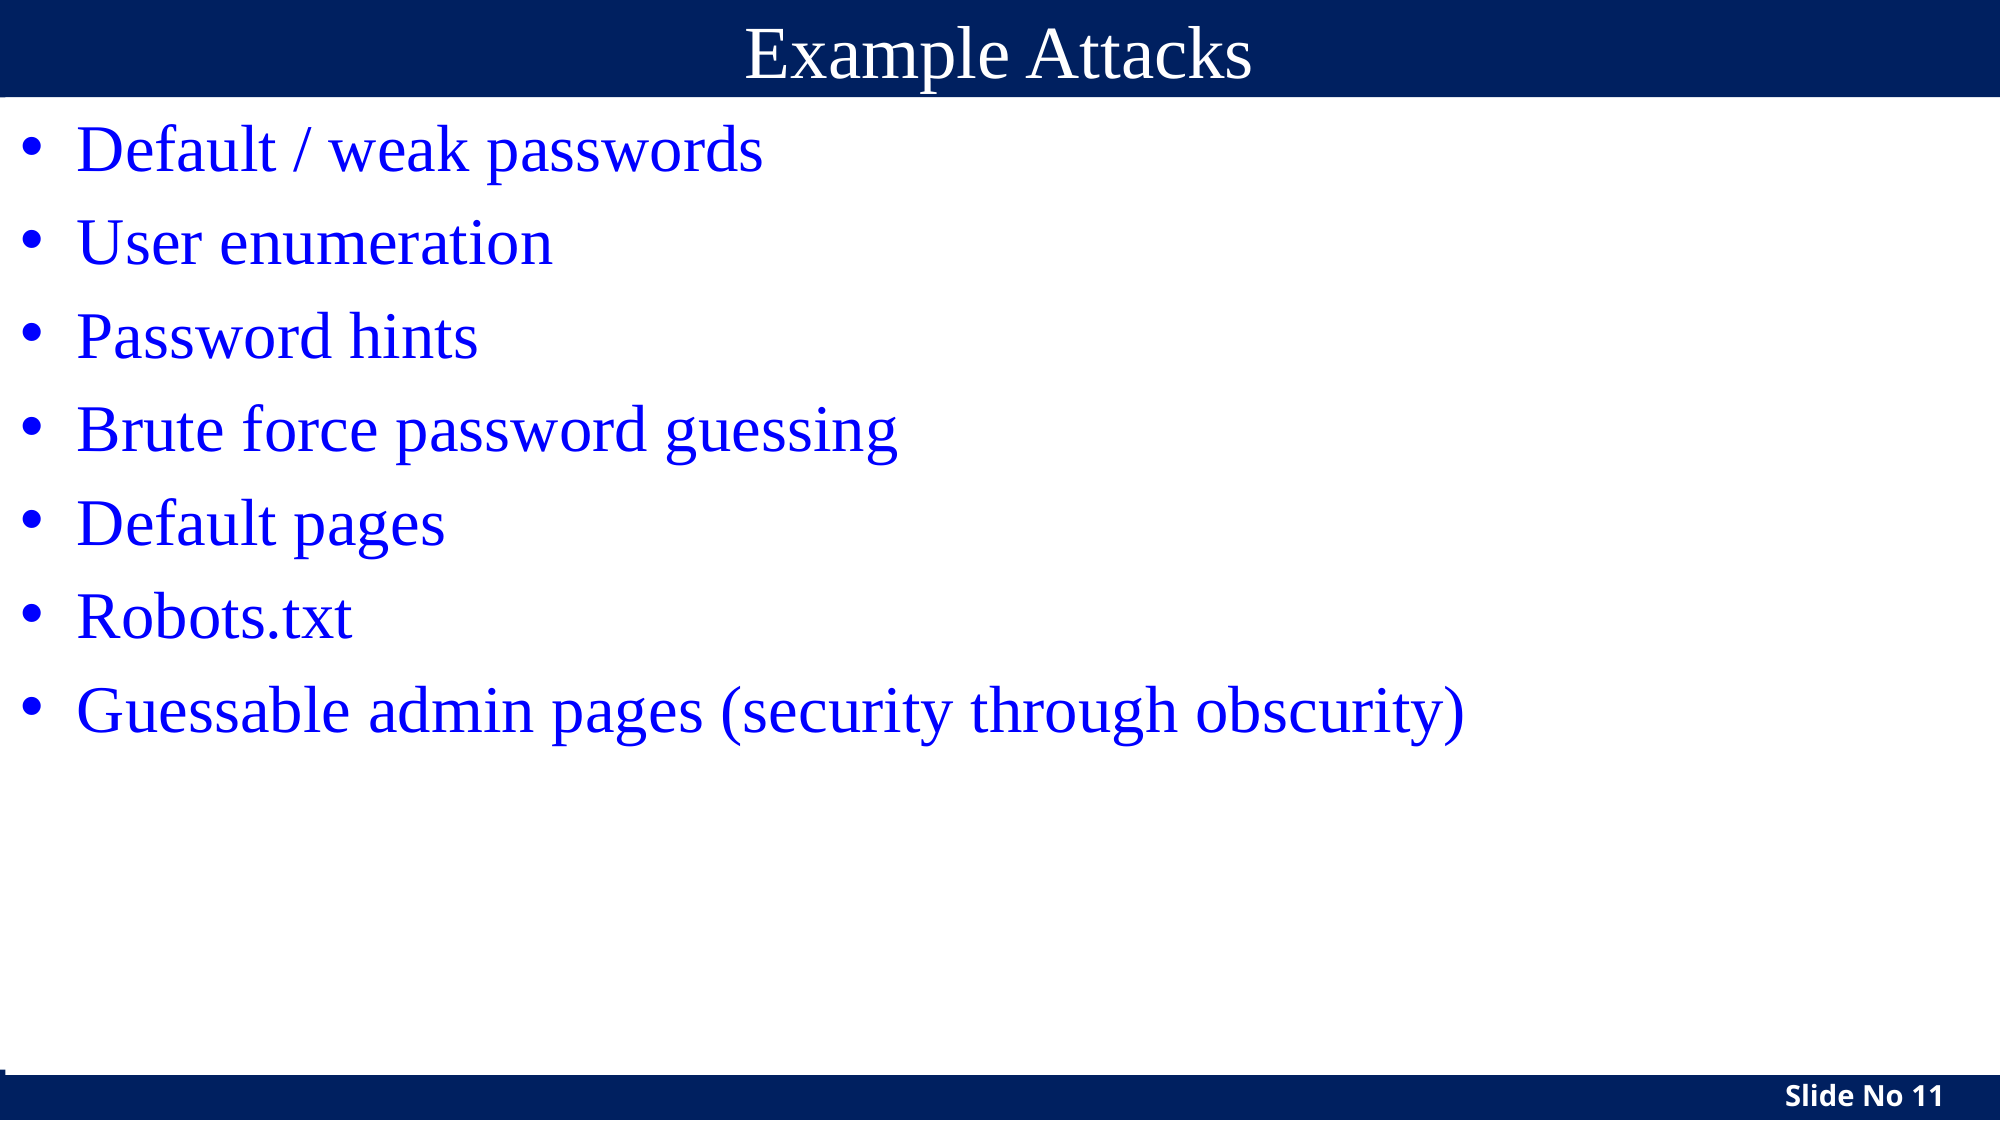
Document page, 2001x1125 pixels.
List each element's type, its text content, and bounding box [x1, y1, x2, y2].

title Example Attacks [0, 0, 2000, 98]
list Default / weak passwords User enumeration Password hints Brute force password guessing Default pages Robots.txt Guessable admin pages (security through obscurity) [5, 97, 2000, 1075]
